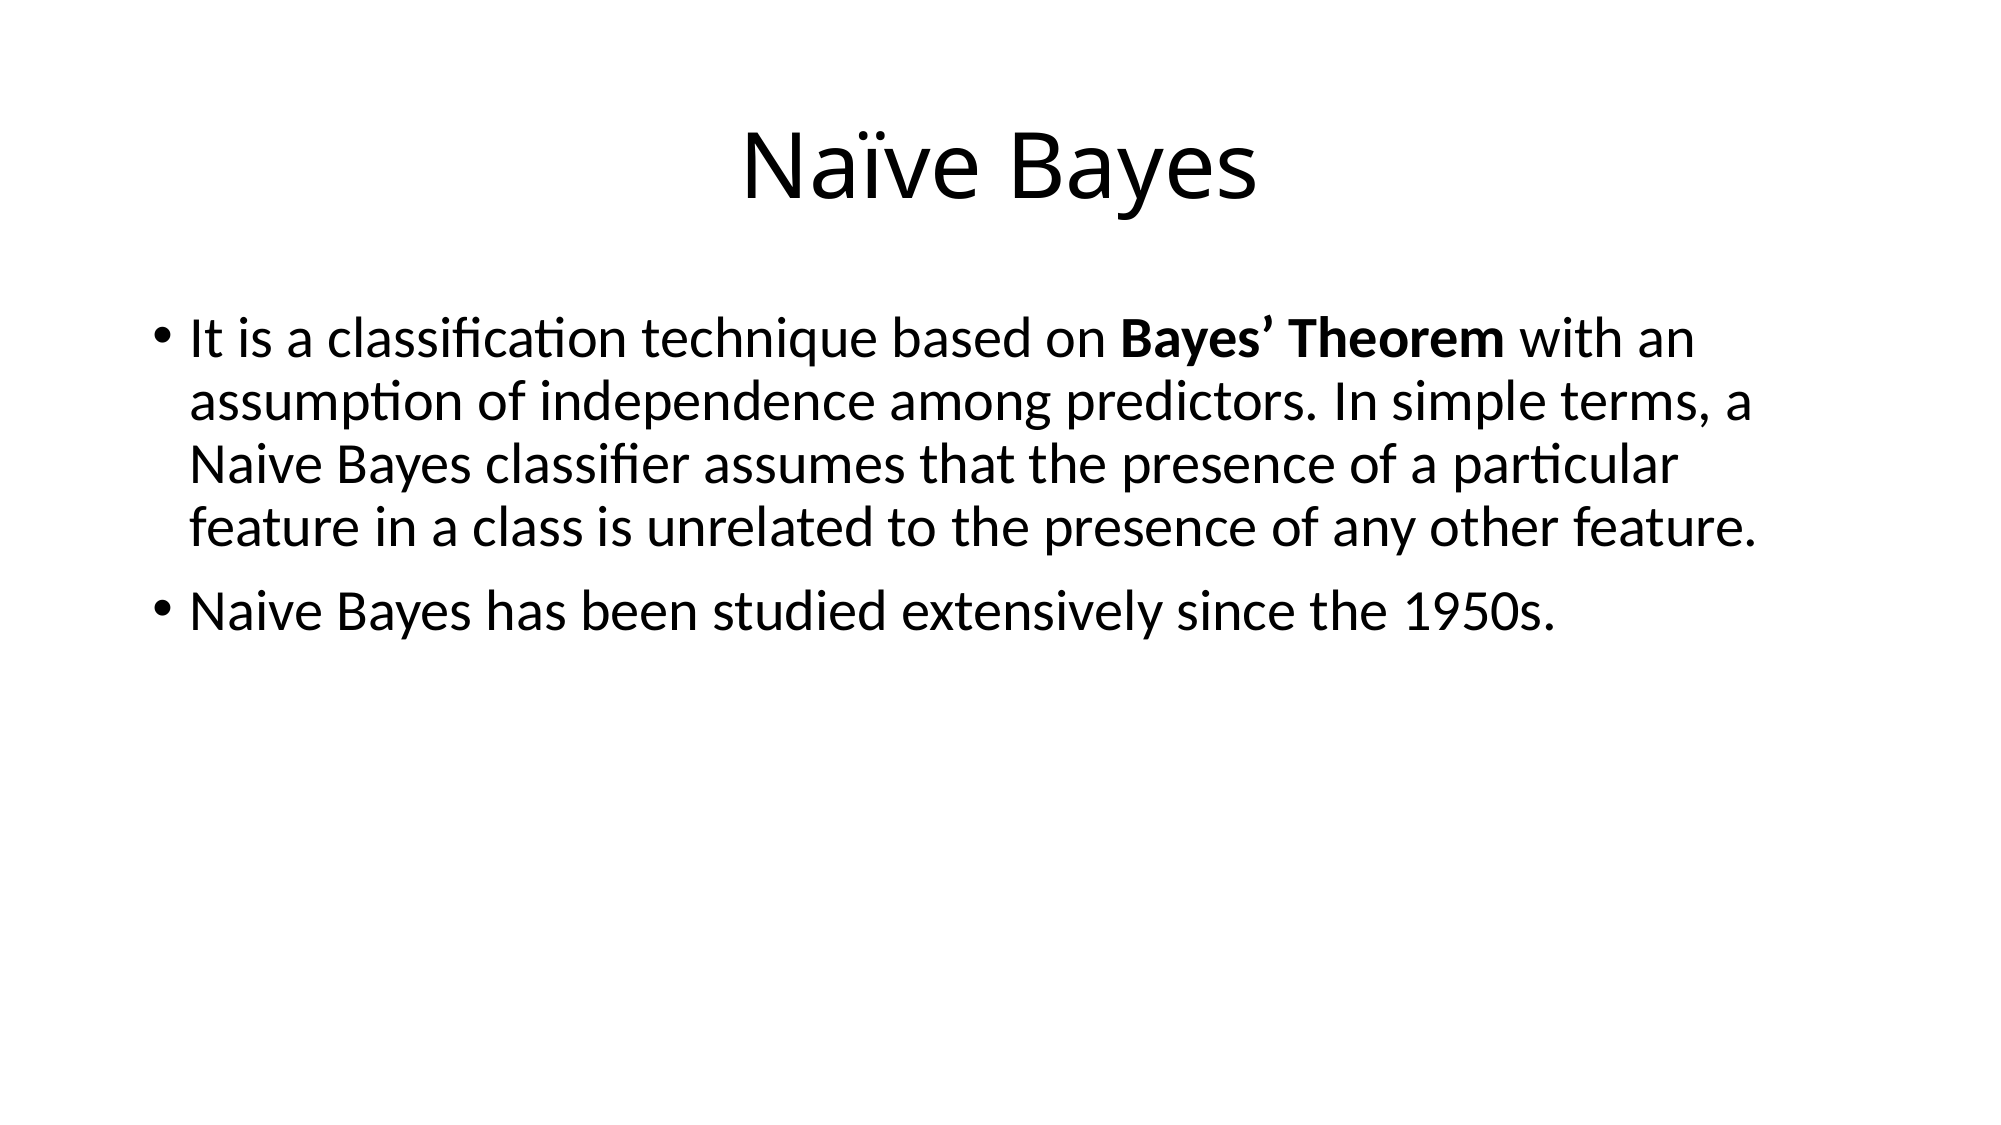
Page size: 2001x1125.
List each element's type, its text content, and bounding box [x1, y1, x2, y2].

title Naïve Bayes [137, 59, 1863, 278]
list It is a classification technique based on Bayes’ Theorem with an assumption of independence among predictors. In simple terms, a Naive Bayes classifier assumes that the presence of a particular feature in a class is unrelated to the presence of any other feature. Naive Bayes has been studied extensively since the 1950s. [137, 299, 1863, 1014]
